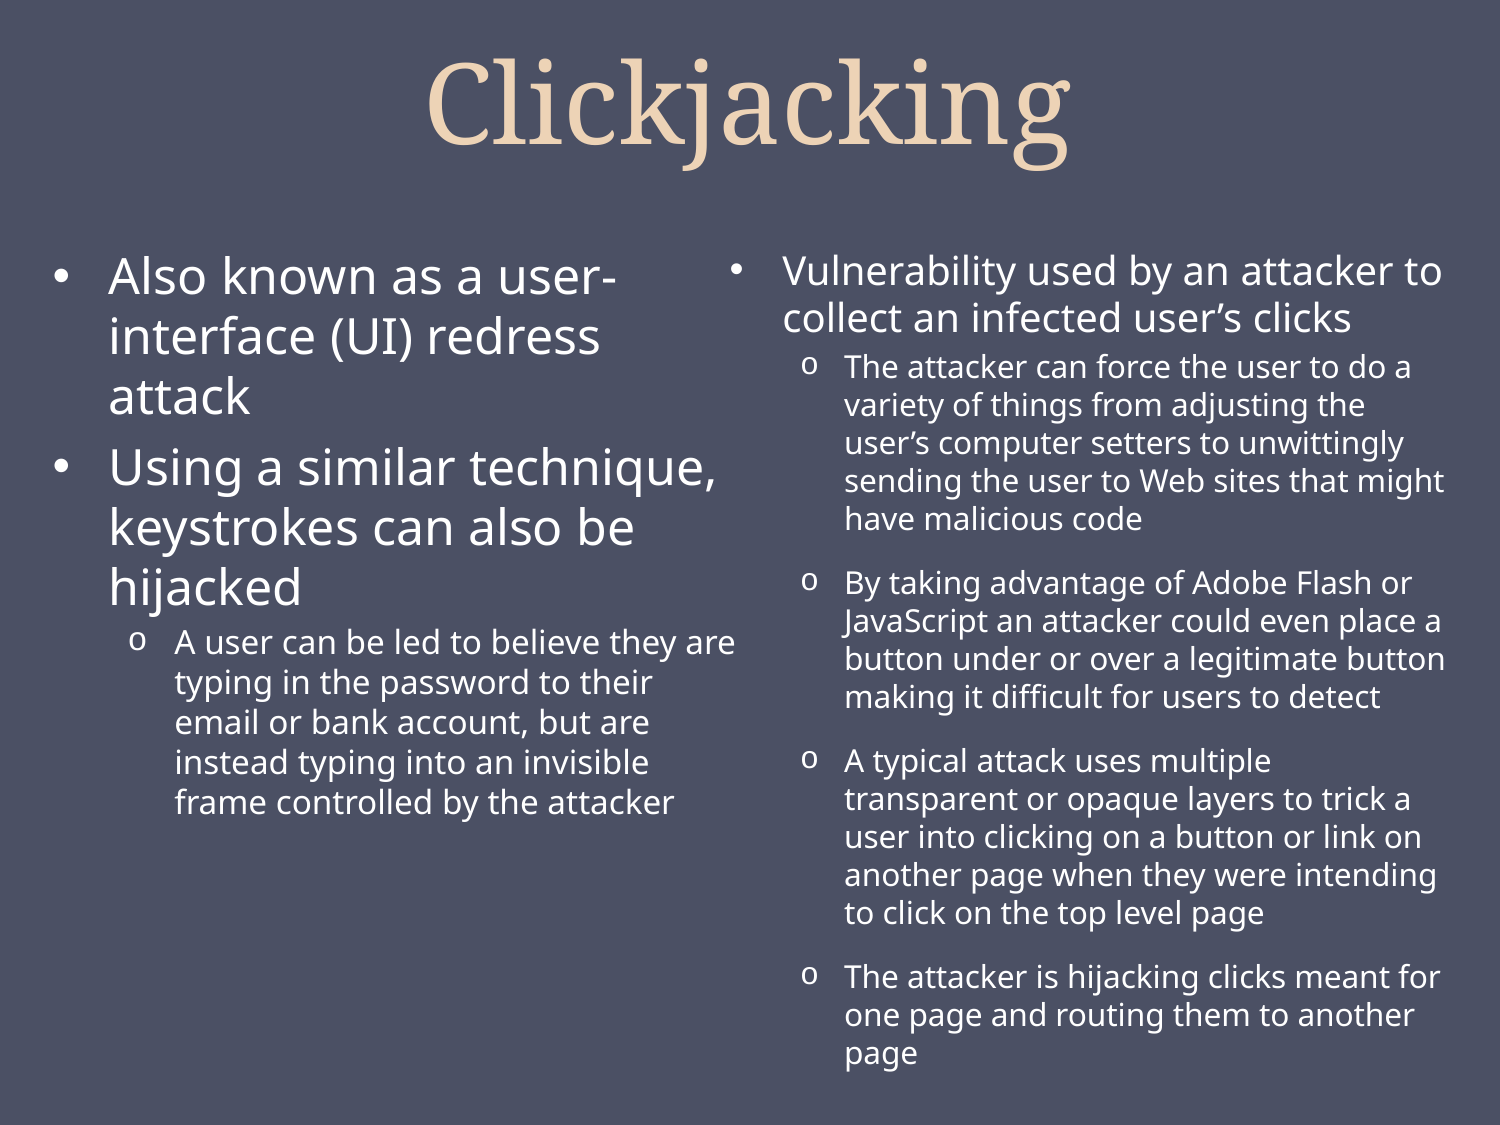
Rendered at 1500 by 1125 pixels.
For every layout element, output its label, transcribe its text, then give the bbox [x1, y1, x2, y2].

title Clickjacking [87, 0, 1438, 175]
list Vulnerability used by an attacker to collect an infected user’s clicks The attacker can force the user to do a variety of things from adjusting the user’s computer setters to unwittingly sending the user to Web sites that might have malicious code By taking advantage of Adobe Flash or JavaScript an attacker could even place a button under or over a legitimate button making it difficult for users to detect A typical attack uses multiple transparent or opaque layers to trick a user into clicking on a button or link on another page when they were intending to click on the top level page The attacker is hijacking clicks meant for one page and routing them to another page [714, 237, 1463, 1125]
list Also known as a user-interface (UI) redress attack Using a similar technique, keystrokes can also be hijacked A user can be led to believe they are typing in the password to their email or bank account, but are instead typing into an invisible frame controlled by the attacker [37, 237, 714, 1050]
